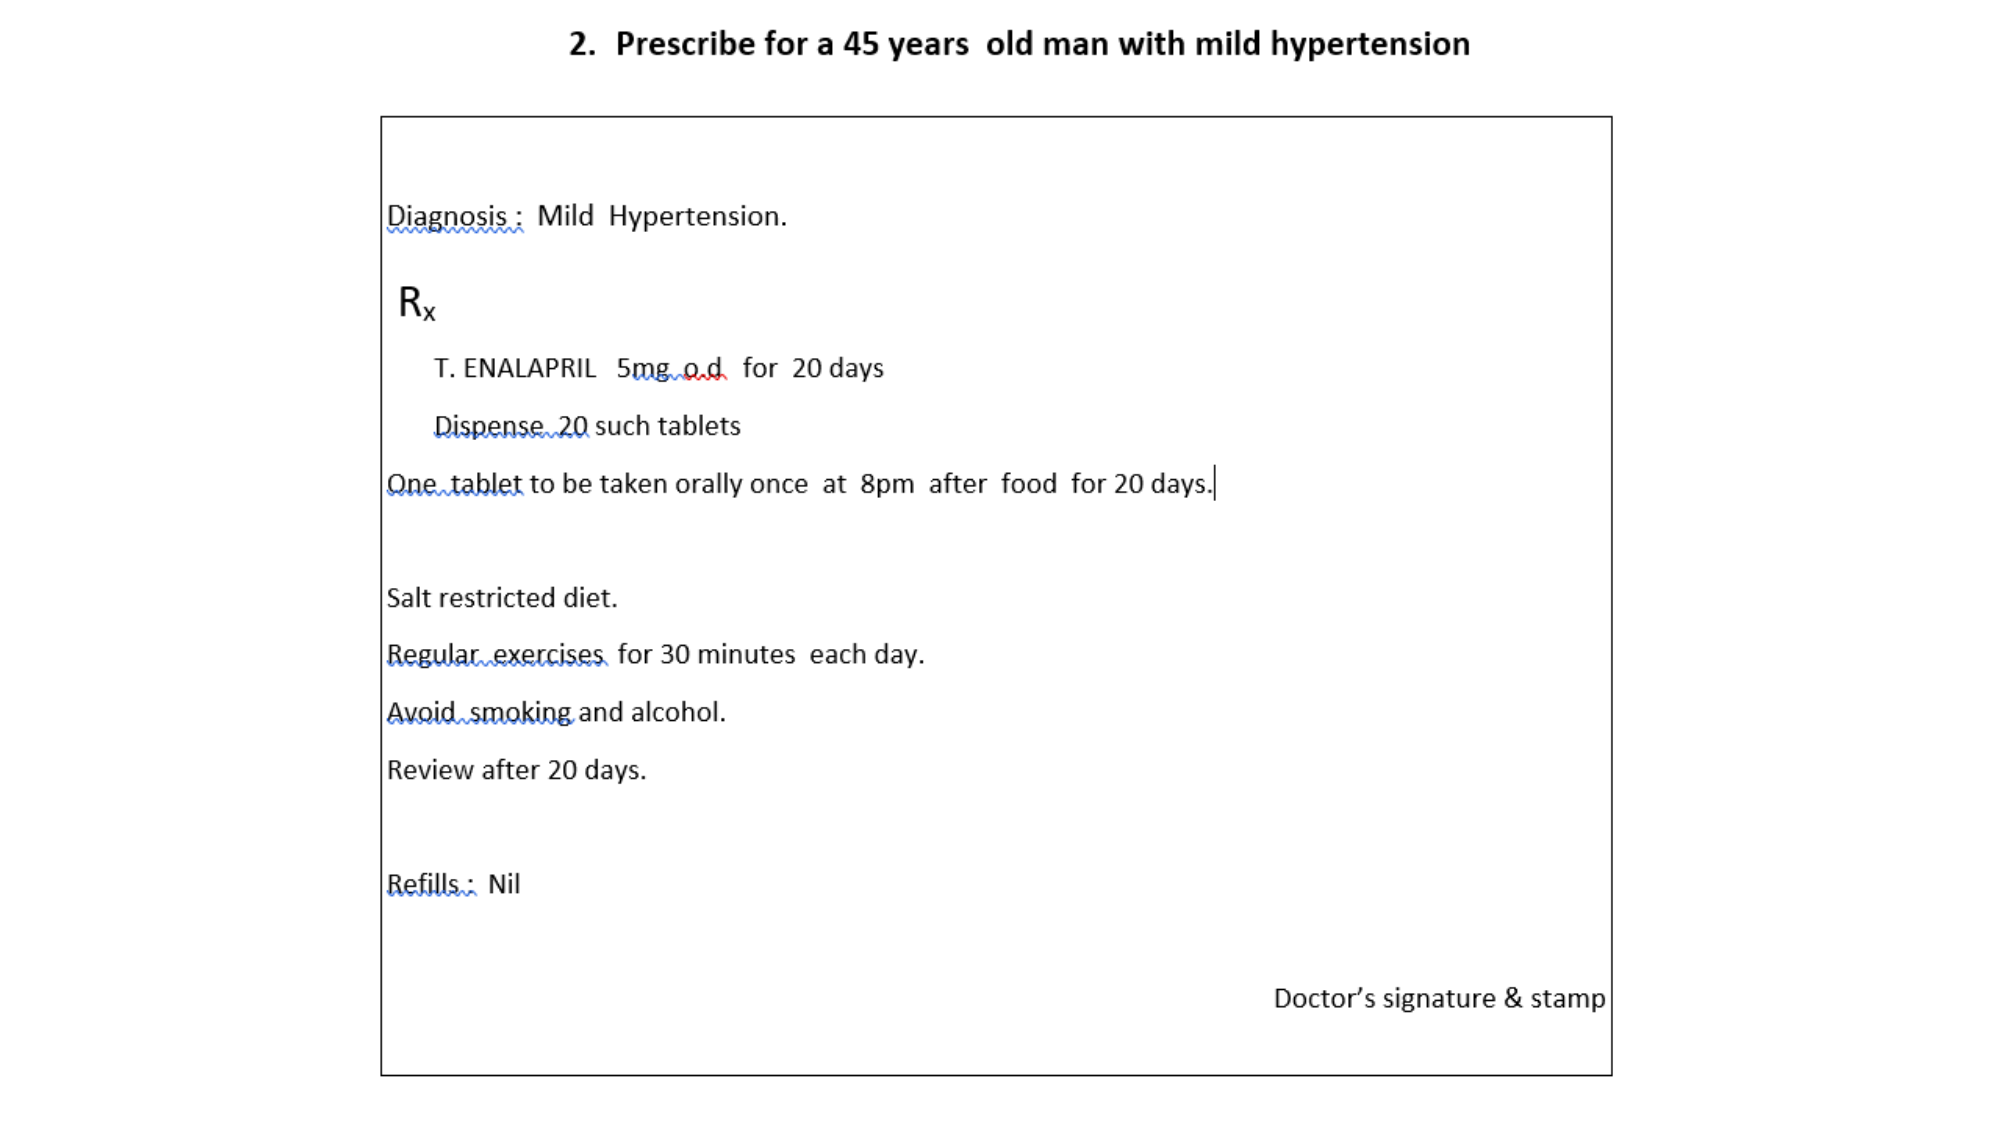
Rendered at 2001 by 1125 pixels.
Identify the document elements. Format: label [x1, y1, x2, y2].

picture [326, 13, 1674, 1111]
